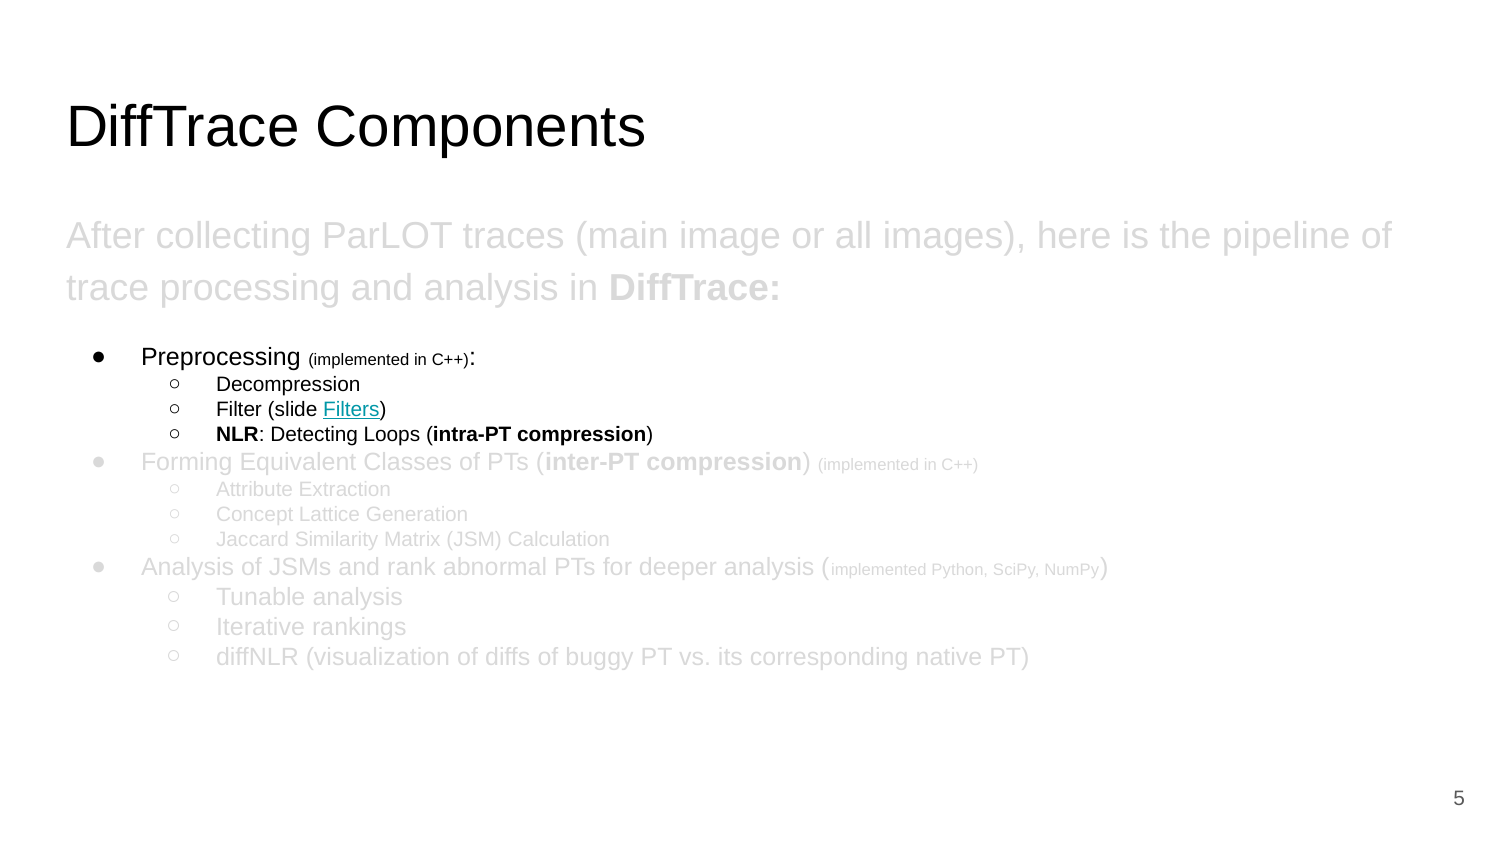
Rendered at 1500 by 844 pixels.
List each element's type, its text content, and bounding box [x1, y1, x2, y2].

slide_number ‹#› [1389, 764, 1480, 830]
title DiffTrace Components [51, 72, 1449, 167]
list After collecting ParLOT traces (main image or all images), here is the pipeline of trace processing and analysis in DiffTrace: Preprocessing (implemented in C++): Decompression Filter (slide Filters) NLR: Detecting Loops (intra-PT compression) Forming Equivalent Classes of PTs (inter-PT compression) (implemented in C++) Attribute Extraction Concept Lattice Generation Jaccard Similarity Matrix (JSM) Calculation Analysis of JSMs and rank abnormal PTs for deeper analysis (implemented Python, SciPy, NumPy) Tunable analysis Iterative rankings diffNLR (visualization of diffs of buggy PT vs. its corresponding native PT) [51, 189, 1449, 750]
